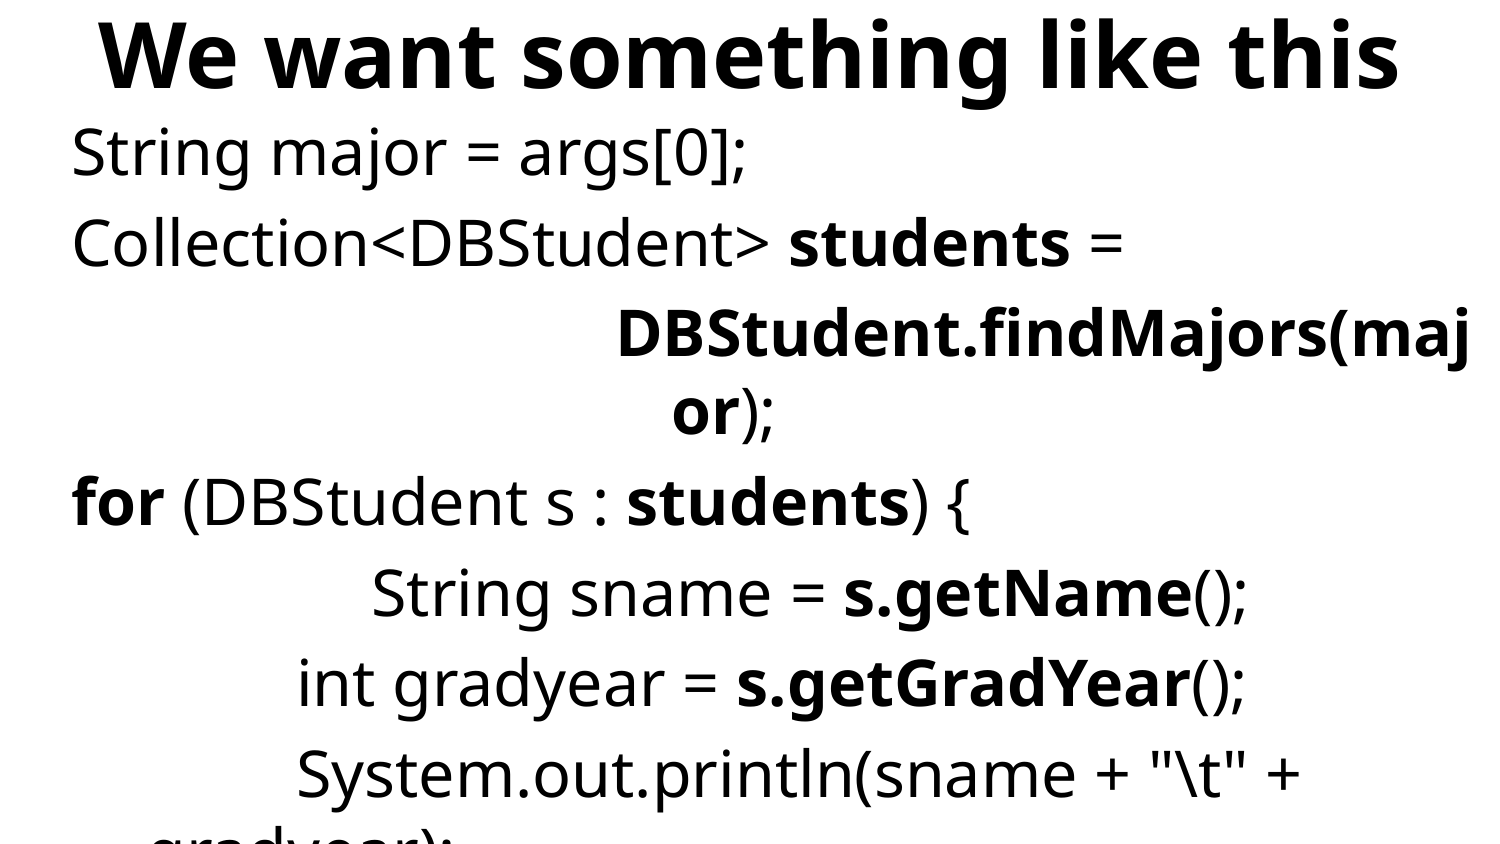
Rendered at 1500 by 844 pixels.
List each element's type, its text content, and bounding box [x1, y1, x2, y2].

title We want something like this [0, 0, 1500, 103]
list String major = args[0]; Collection<DBStudent> students = DBStudent.findMajors(major); for (DBStudent s : students) { String sname = s.getName(); int gradyear = s.getGradYear(); System.out.println(sname + "\t" + gradyear); } [0, 103, 1500, 844]
